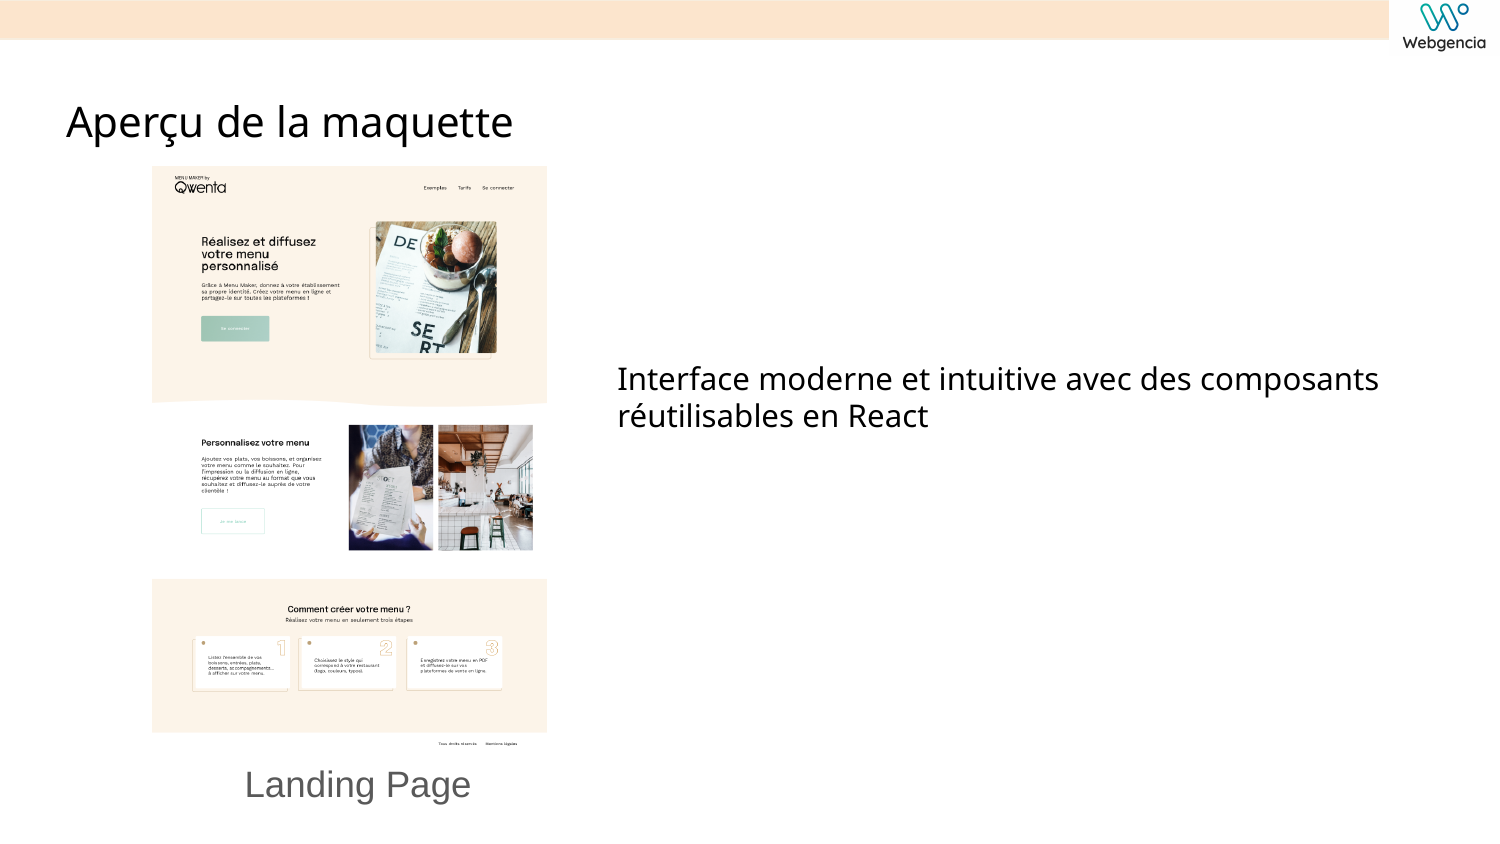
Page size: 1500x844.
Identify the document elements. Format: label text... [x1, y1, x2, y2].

text_box [0, 0, 1387, 40]
picture [151, 166, 547, 750]
title Aperçu de la maquette [51, 72, 1449, 167]
text_box Interface moderne et intuitive avec des composants réutilisables en React [602, 343, 1419, 449]
picture [1389, 0, 1500, 57]
list Landing Page [152, 757, 547, 820]
